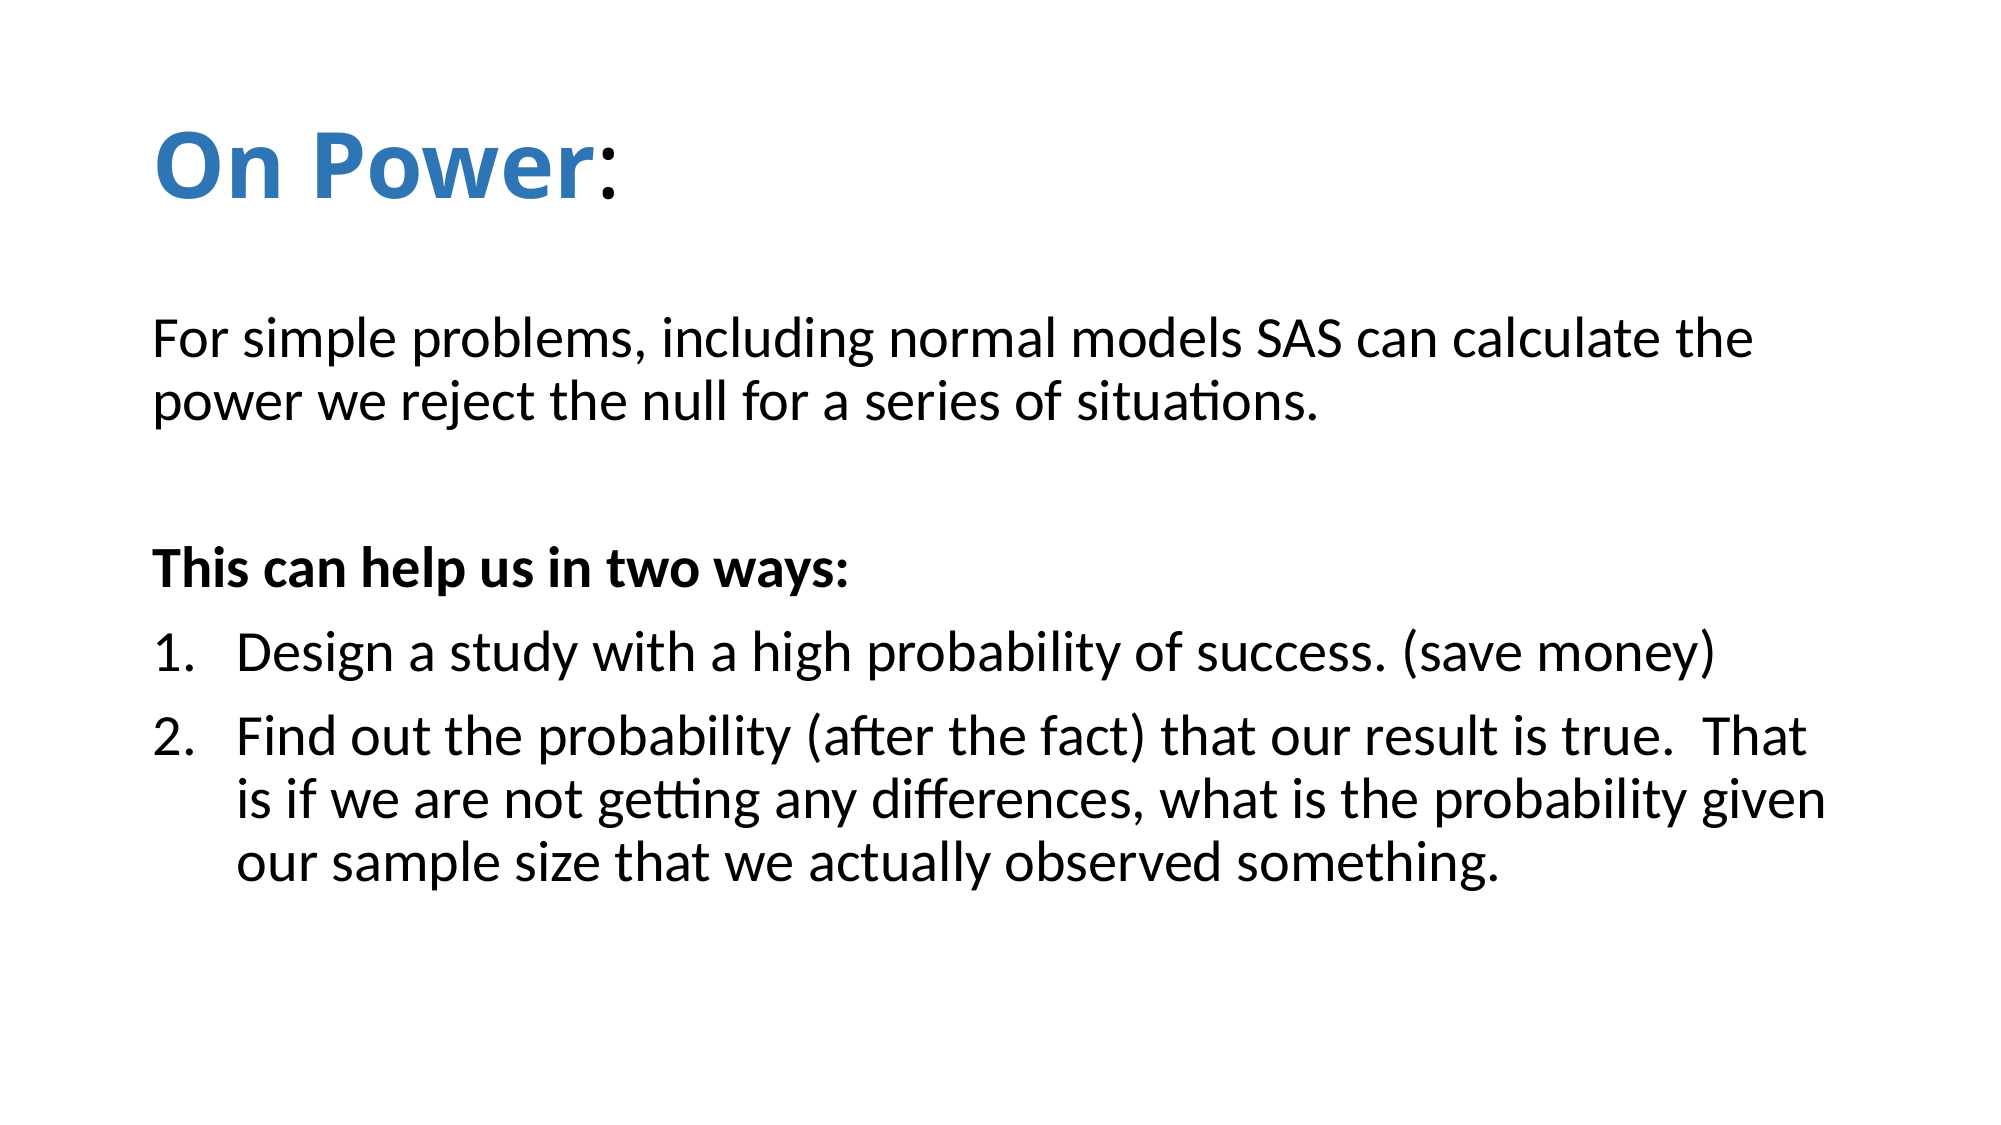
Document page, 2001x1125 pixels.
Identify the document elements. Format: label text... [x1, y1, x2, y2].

title On Power: [137, 59, 1863, 278]
list For simple problems, including normal models SAS can calculate the power we reject the null for a series of situations. This can help us in two ways: Design a study with a high probability of success. (save money) Find out the probability (after the fact) that our result is true. That is if we are not getting any differences, what is the probability given our sample size that we actually observed something. [137, 299, 1863, 1014]
